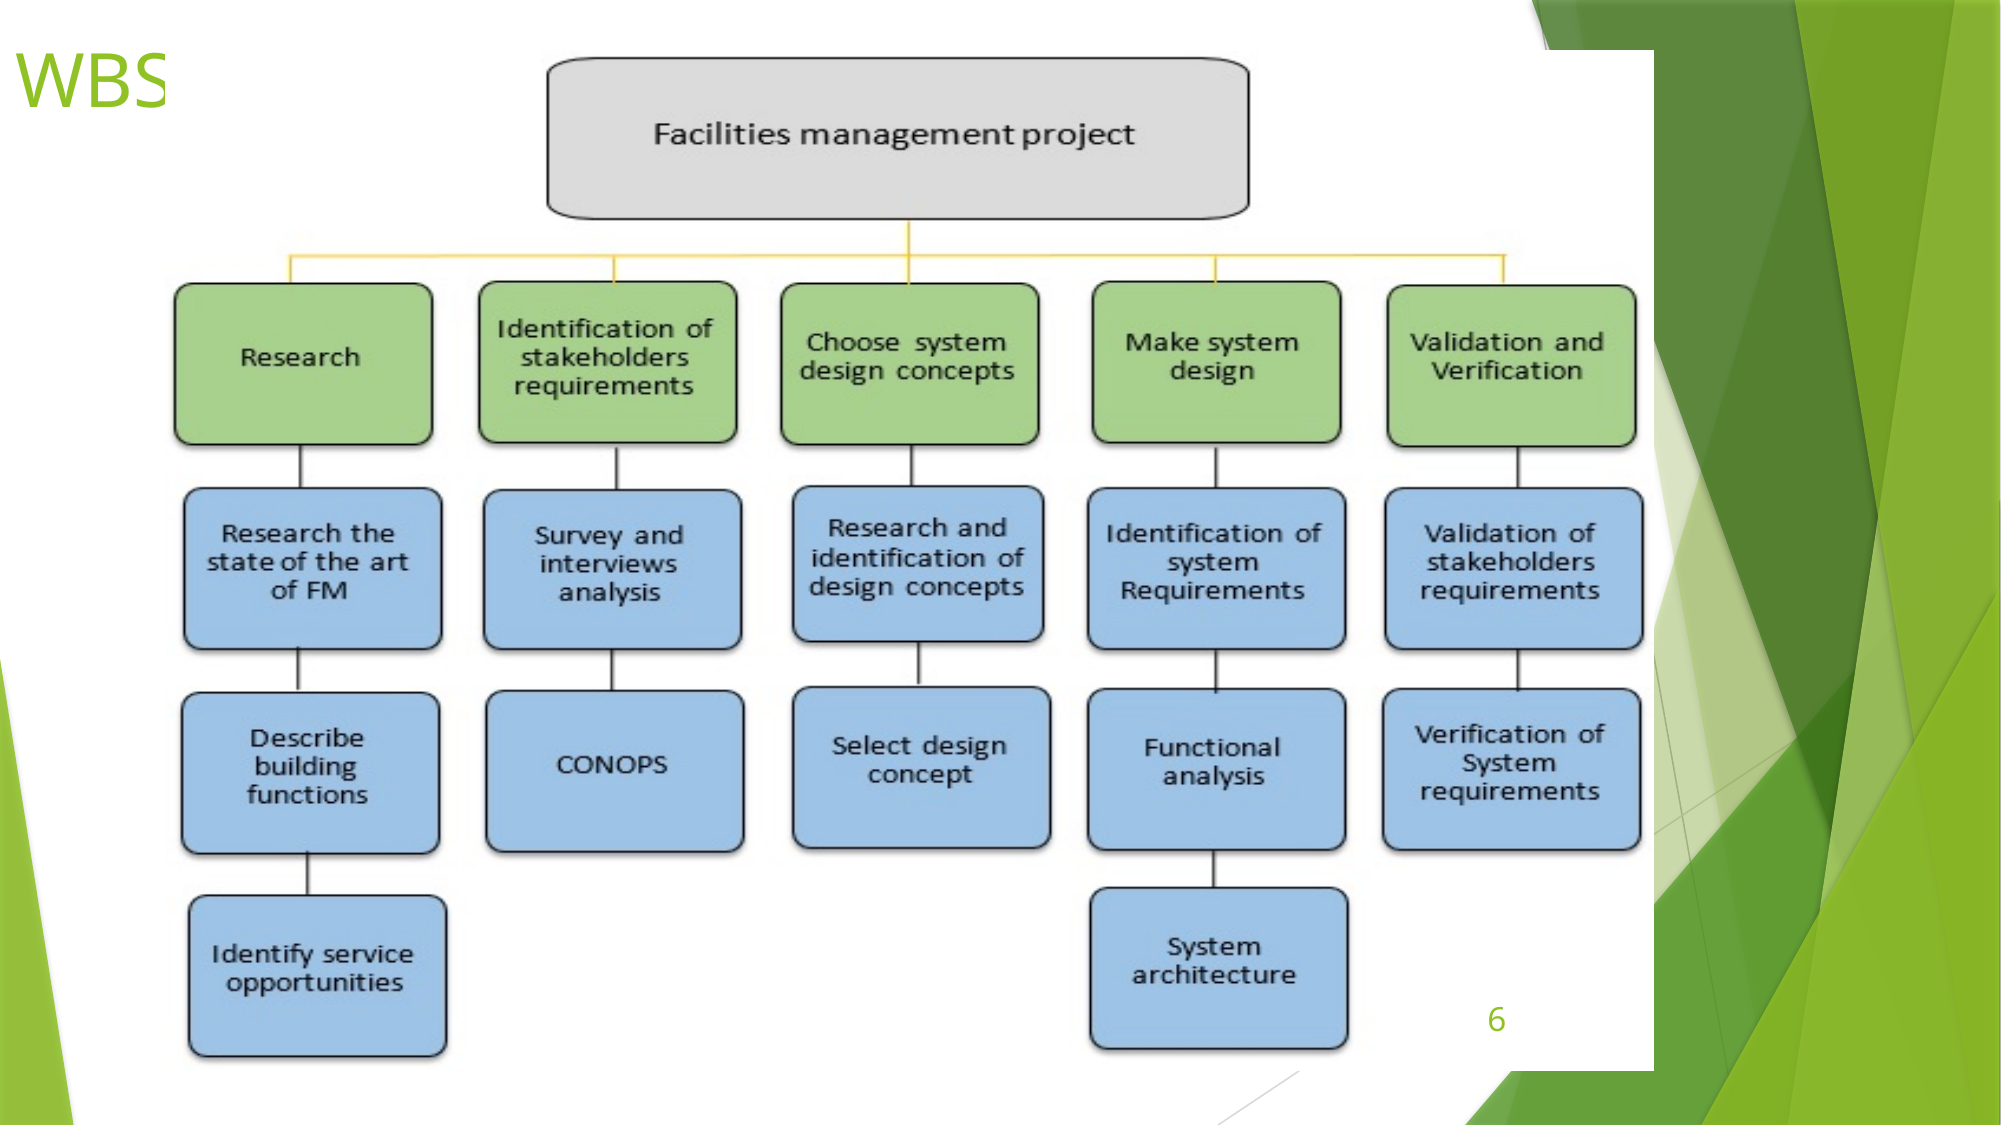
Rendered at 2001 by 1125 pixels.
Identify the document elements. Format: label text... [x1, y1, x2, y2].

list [165, 49, 1654, 1071]
title WBS [0, 24, 378, 242]
